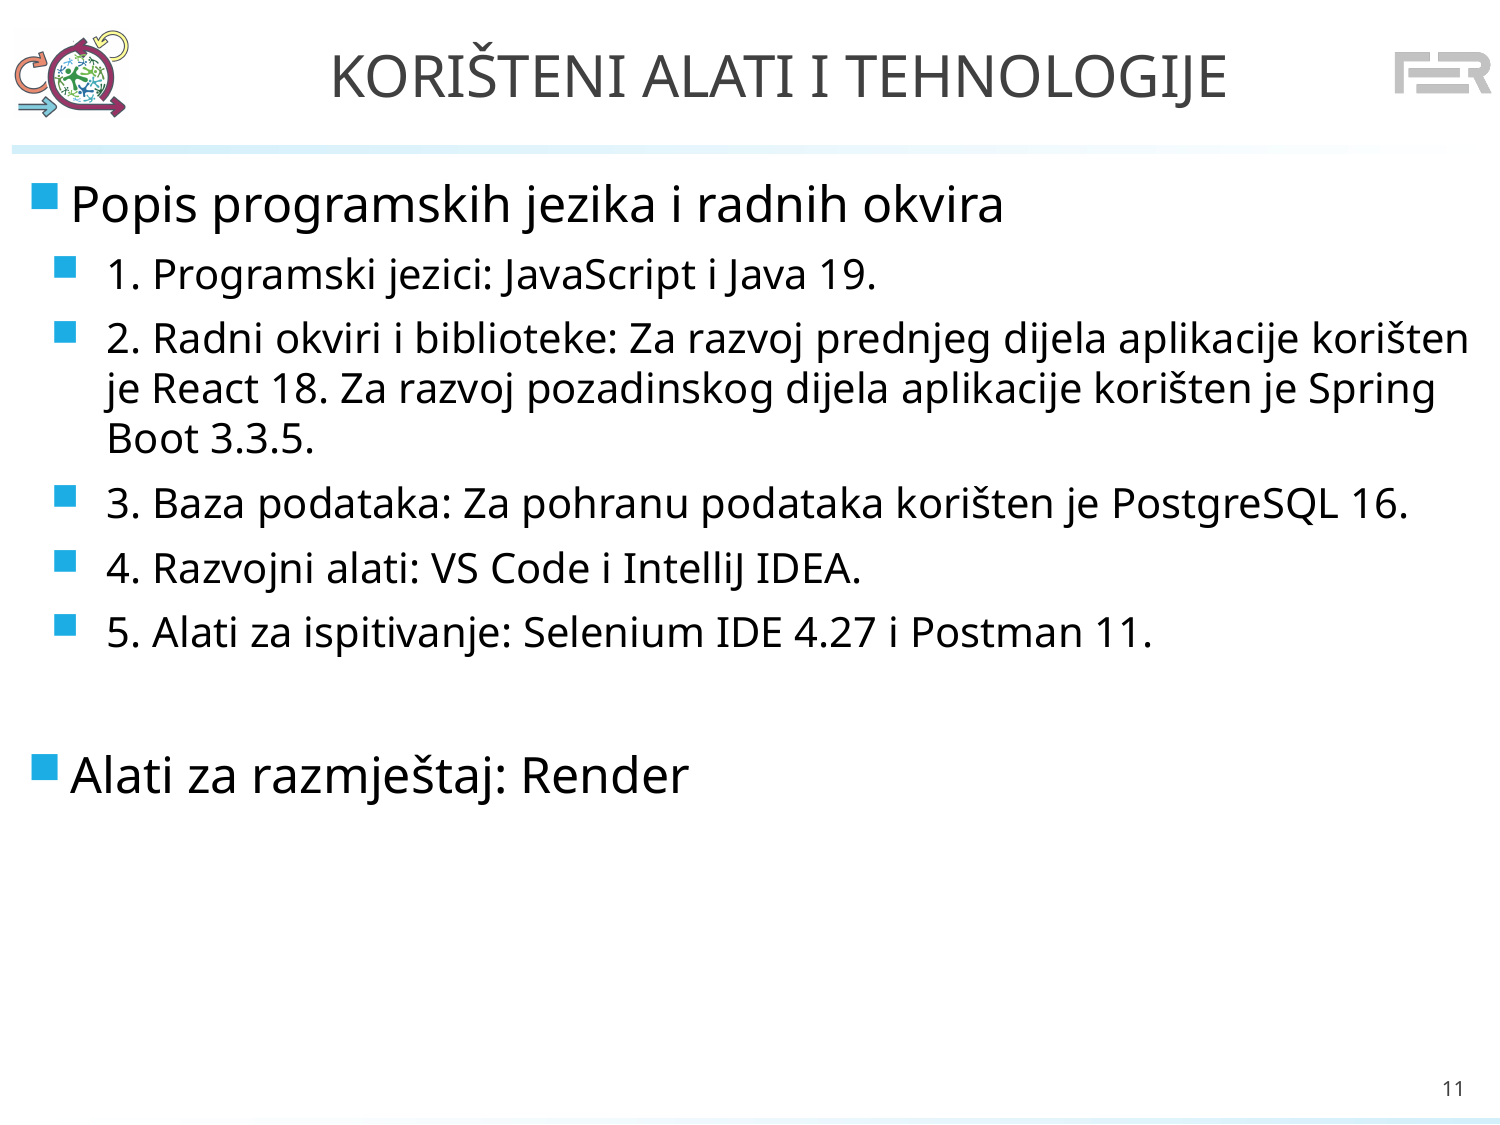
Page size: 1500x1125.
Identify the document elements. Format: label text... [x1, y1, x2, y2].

title Korišteni alati i tehnologije [129, 5, 1430, 142]
list Popis programskih jezika i radnih okvira 1. Programski jezici: JavaScript i Java 19. 2. Radni okviri i biblioteke: Za razvoj prednjeg dijela aplikacije korišten je React 18. Za razvoj pozadinskog dijela aplikacije korišten je Spring Boot 3.3.5. 3. Baza podataka: Za pohranu podataka korišten je PostgreSQL 16. 4. Razvojni alati: VS Code i IntelliJ IDEA. 5. Alati za ispitivanje: Selenium IDE 4.27 i Postman 11. Alati za razmještaj: Render [11, 159, 1489, 1046]
slide_number 11 [1402, 1066, 1481, 1114]
picture [13, 28, 129, 118]
